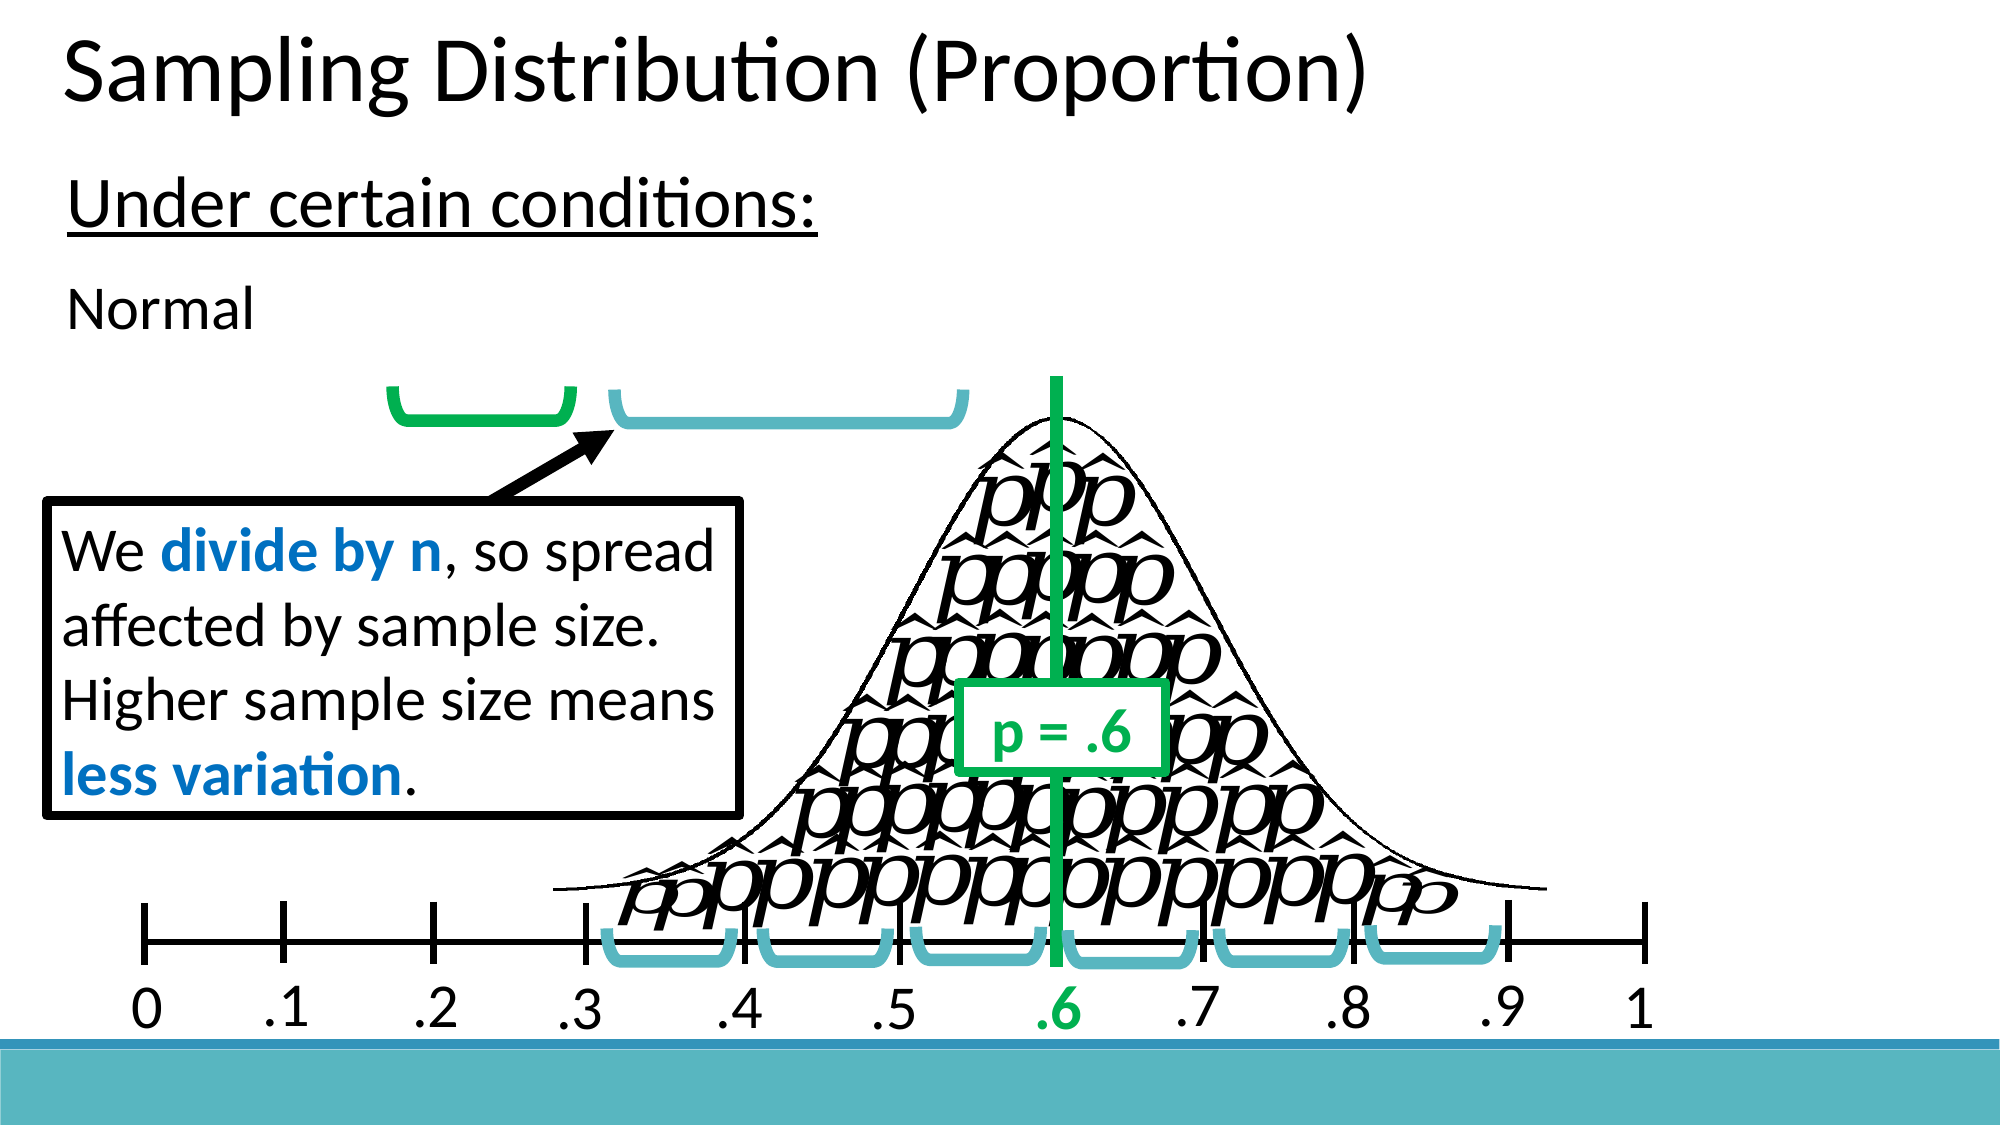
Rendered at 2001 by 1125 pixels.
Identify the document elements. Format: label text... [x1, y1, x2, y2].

text_box .8 [1288, 978, 1408, 1049]
text_box [391, 386, 549, 422]
text_box Sampling Distribution (Proportion) [47, 0, 1491, 128]
text_box .4 [680, 978, 799, 1049]
text_box We divide by n, so spread affected by sample size. Higher sample size means less variation. [46, 500, 549, 817]
text_box 1 [1579, 958, 1699, 1049]
text_box .9 [1443, 956, 1563, 1047]
text_box .2 [376, 957, 496, 1047]
text_box .7 [1138, 978, 1258, 1047]
text_box .6 [954, 978, 1155, 1050]
text_box .5 [834, 978, 954, 1050]
text_box .1 [226, 956, 346, 1047]
text_box 0 [116, 958, 173, 1048]
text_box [552, 375, 1548, 968]
text_box .3 [520, 959, 640, 1050]
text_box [478, 429, 615, 510]
